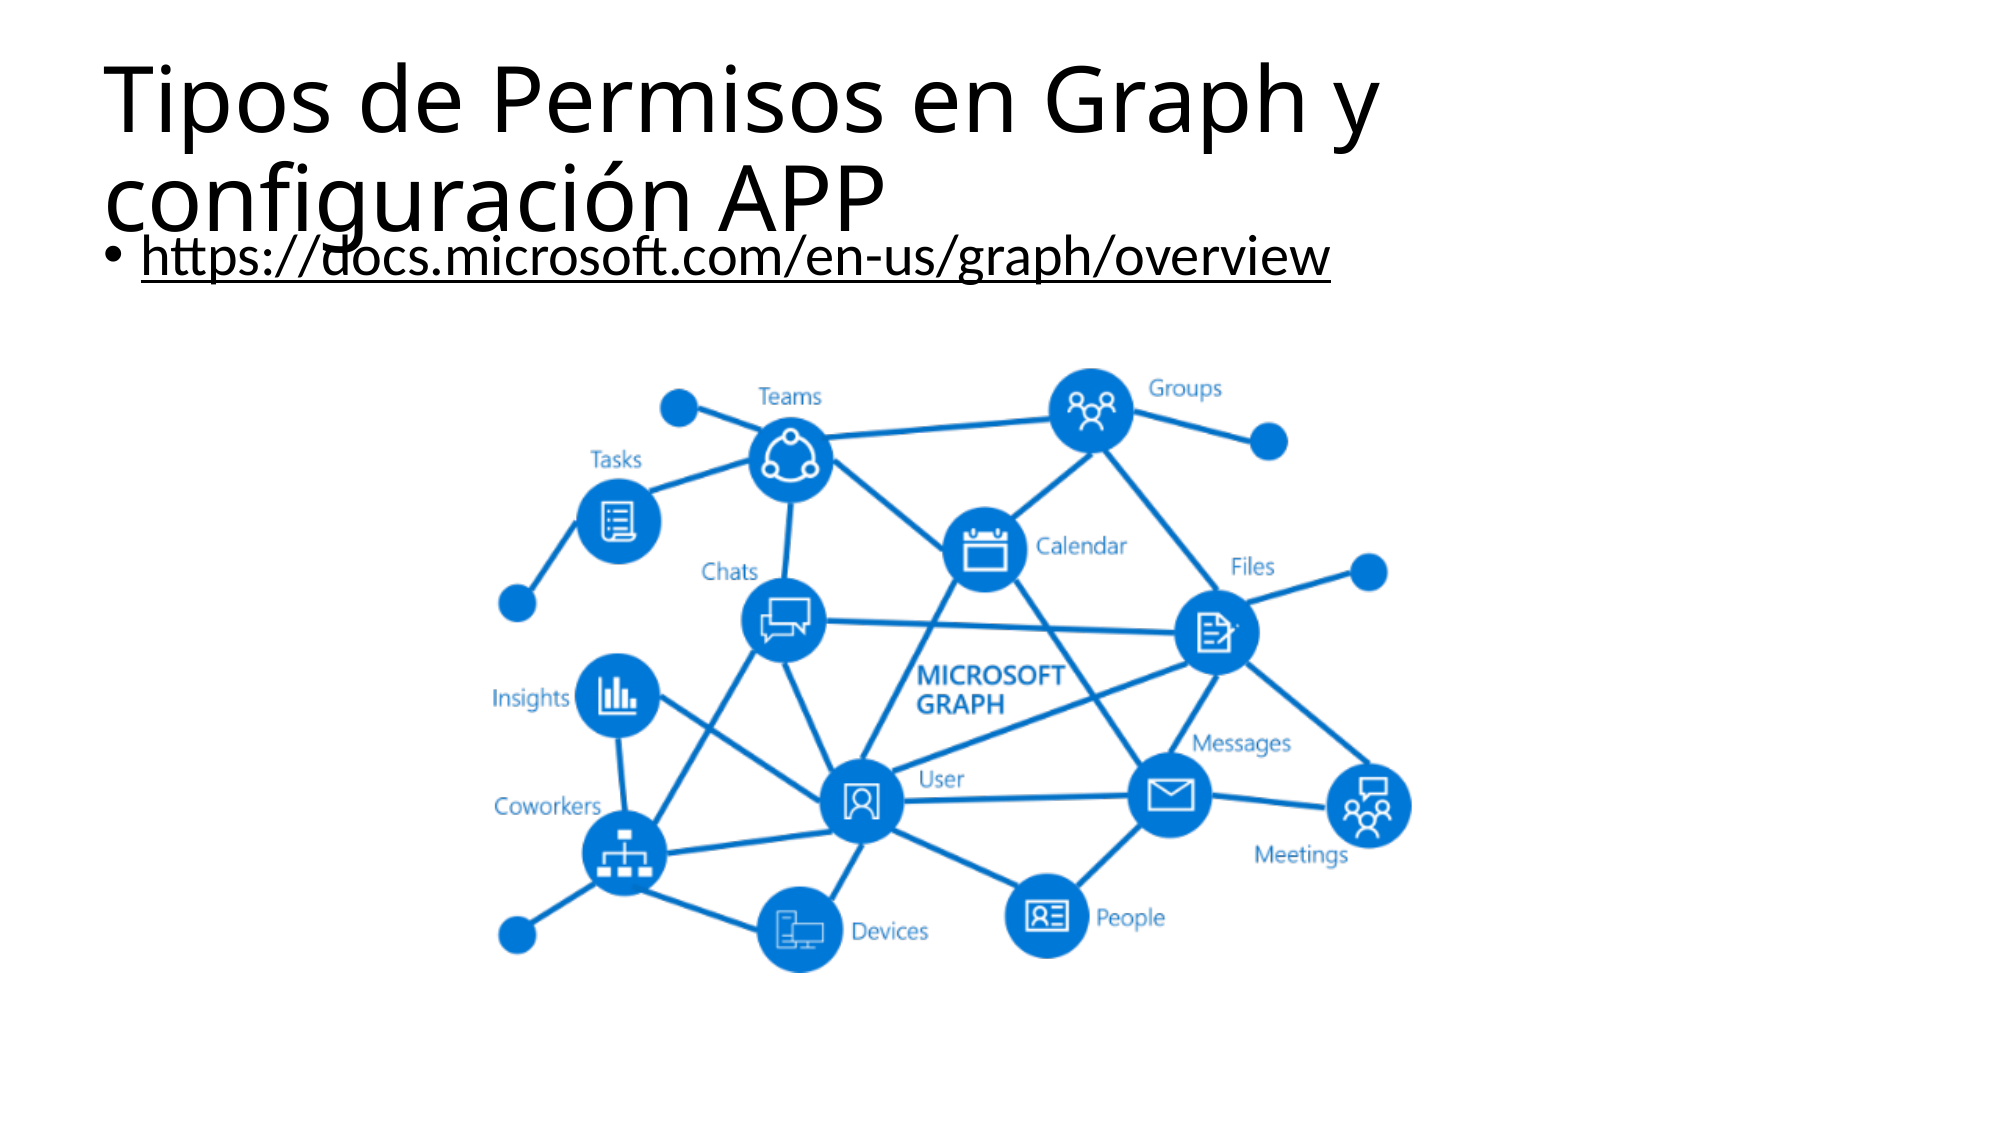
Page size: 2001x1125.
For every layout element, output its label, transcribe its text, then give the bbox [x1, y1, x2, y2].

picture [325, 361, 1576, 973]
title Tipos de Permisos en Graph y configuración APP [88, 43, 1989, 262]
list https://docs.microsoft.com/en-us/graph/overview [88, 218, 1814, 932]
